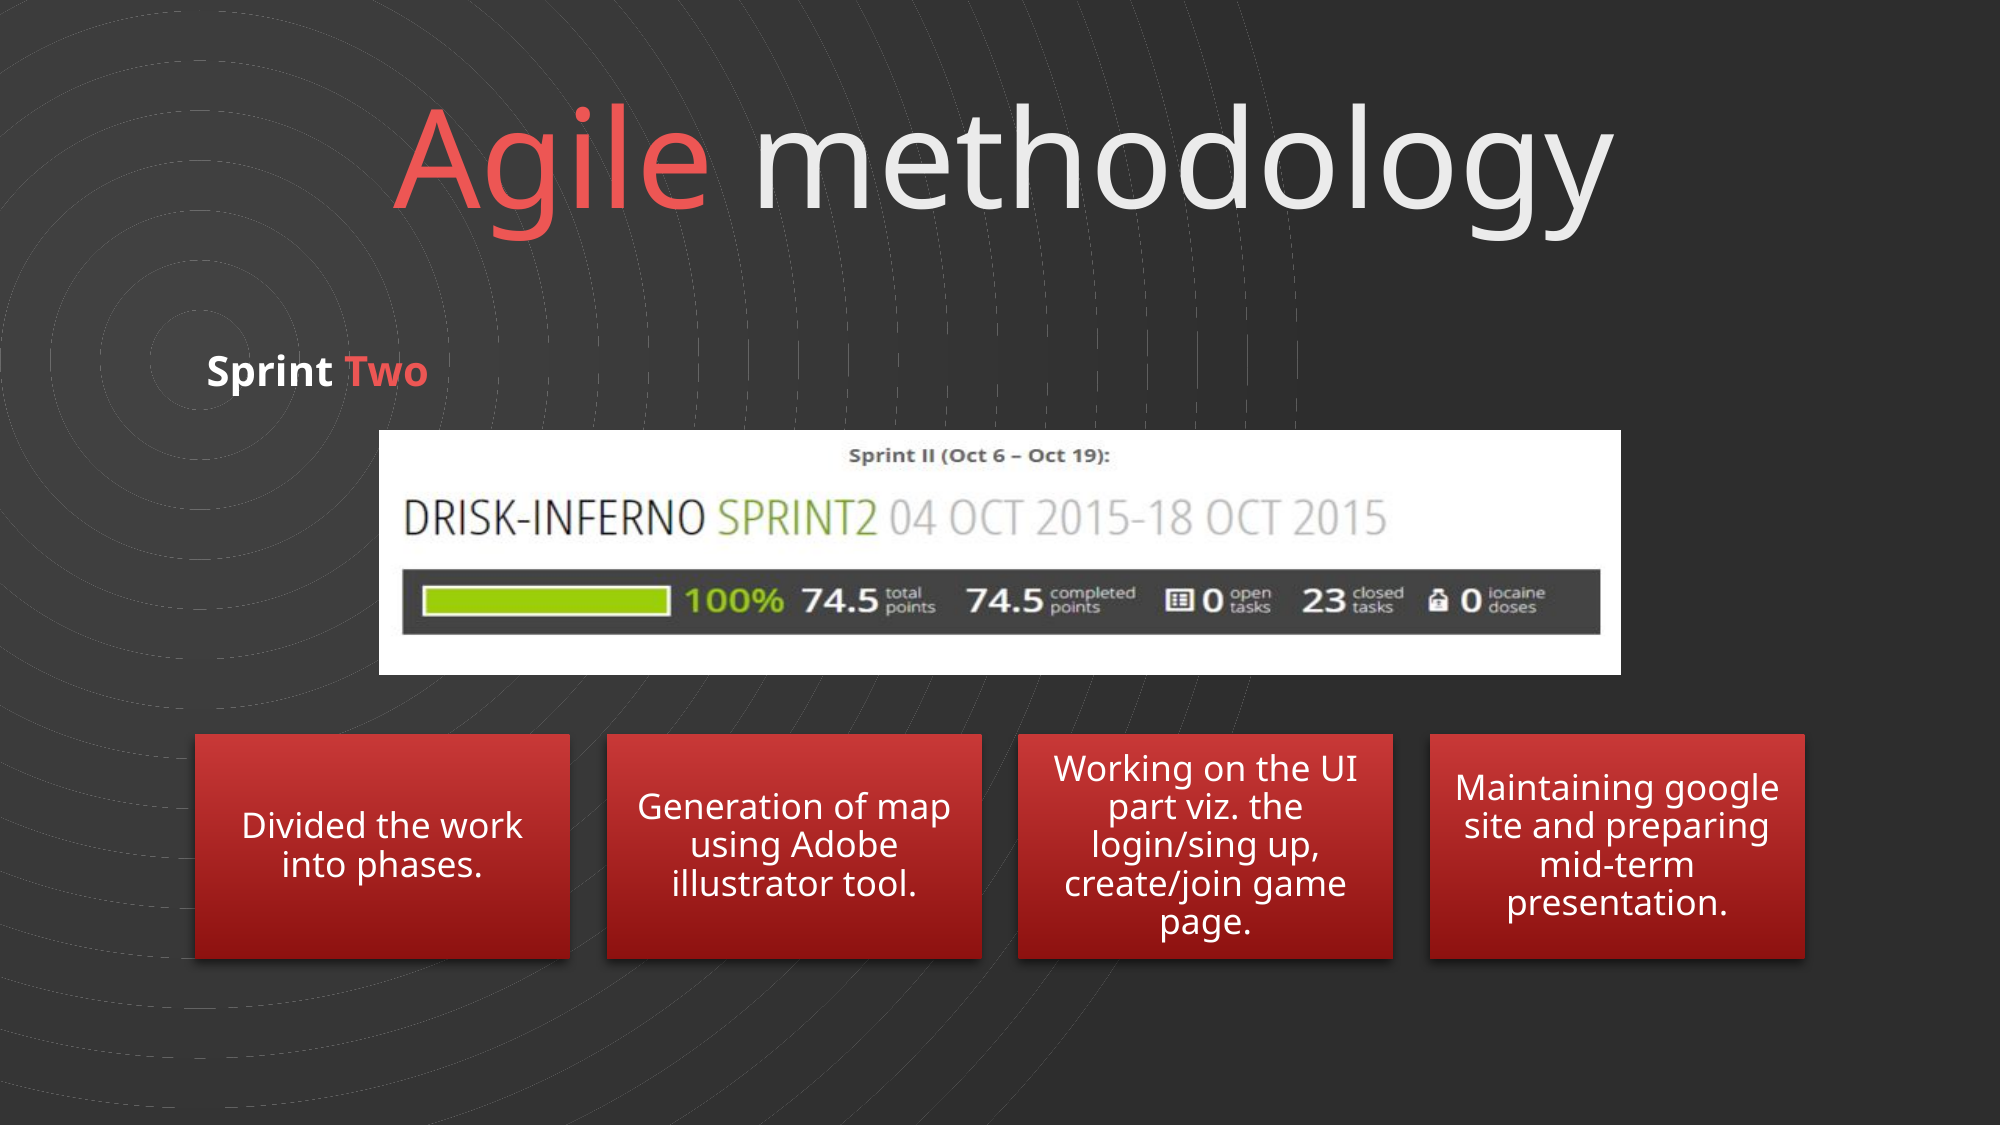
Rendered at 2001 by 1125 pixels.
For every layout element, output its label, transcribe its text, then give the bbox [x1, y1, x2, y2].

text_box Agile methodology [232, 64, 1776, 294]
list Sprint Two [181, 336, 1649, 1025]
picture [379, 430, 1621, 667]
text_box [194, 667, 1805, 1026]
